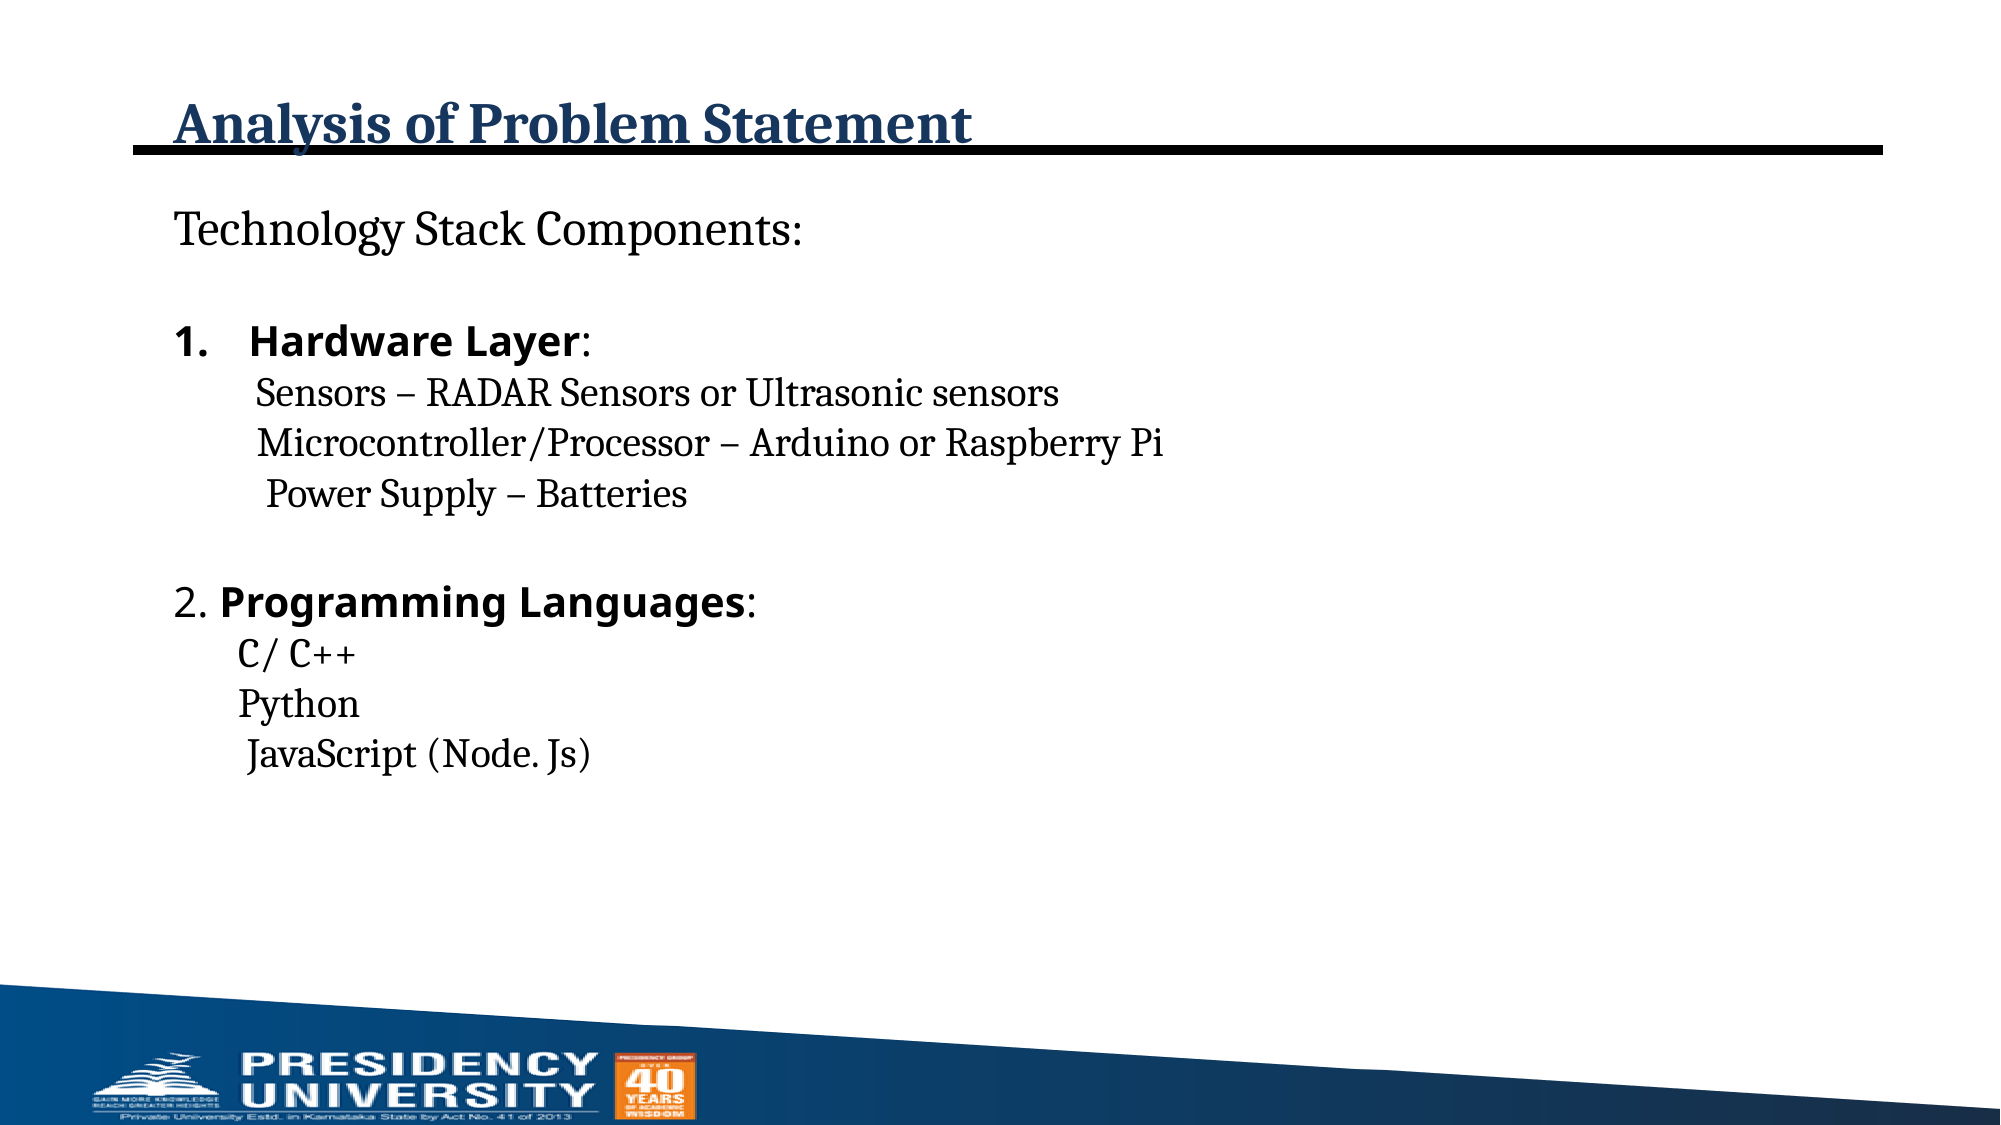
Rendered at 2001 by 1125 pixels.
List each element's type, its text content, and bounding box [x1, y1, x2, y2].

picture [0, 982, 2000, 1125]
list Technology Stack Components: Hardware Layer: Sensors – RADAR Sensors or Ultrasonic sensors Microcontroller/Processor – Arduino or Raspberry Pi Power Supply – Batteries 2. Programming Languages: C/ C++ Python JavaScript (Node. Js) [133, 187, 1884, 1000]
title Analysis of Problem Statement [133, 45, 1884, 125]
